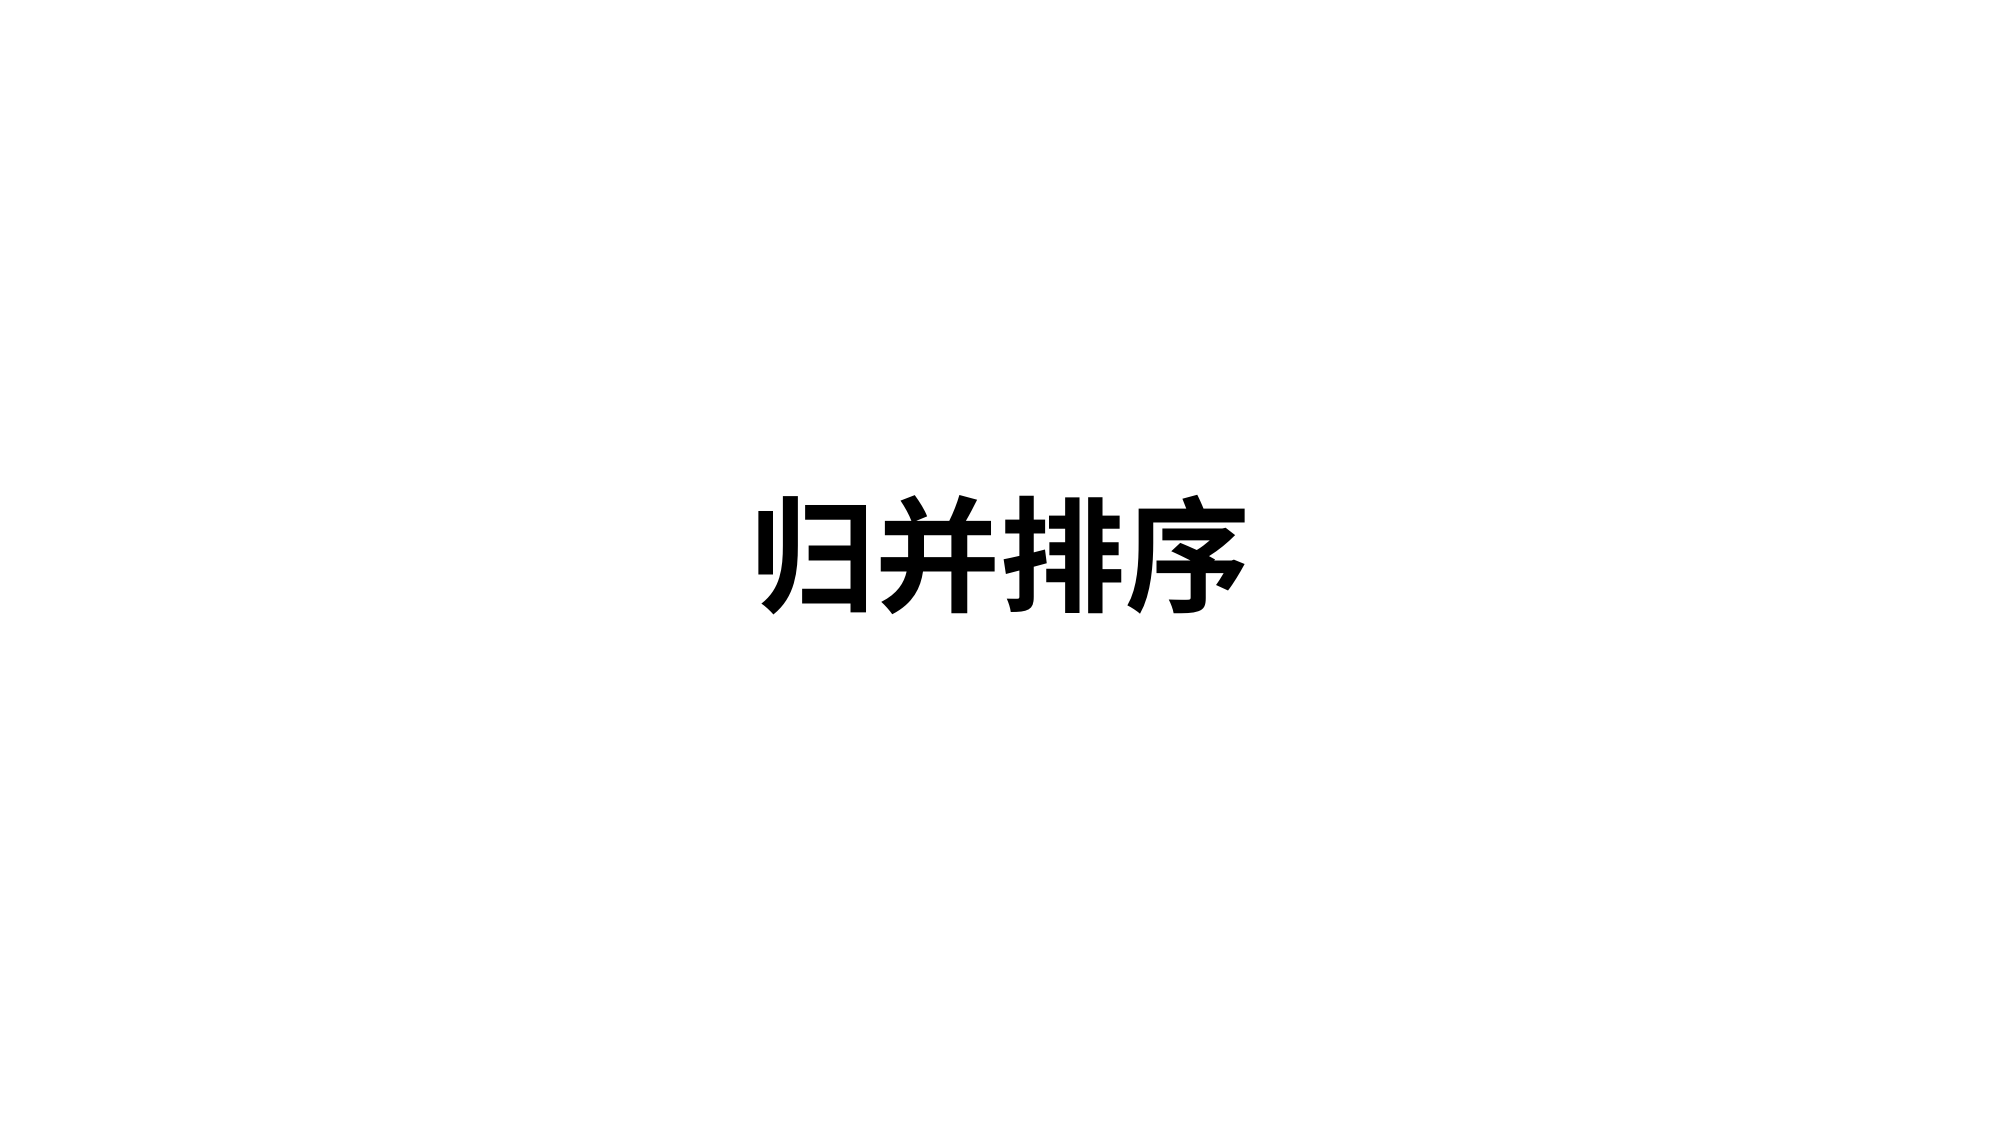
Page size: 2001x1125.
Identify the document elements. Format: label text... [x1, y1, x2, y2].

title 归并排序 [249, 490, 1750, 635]
